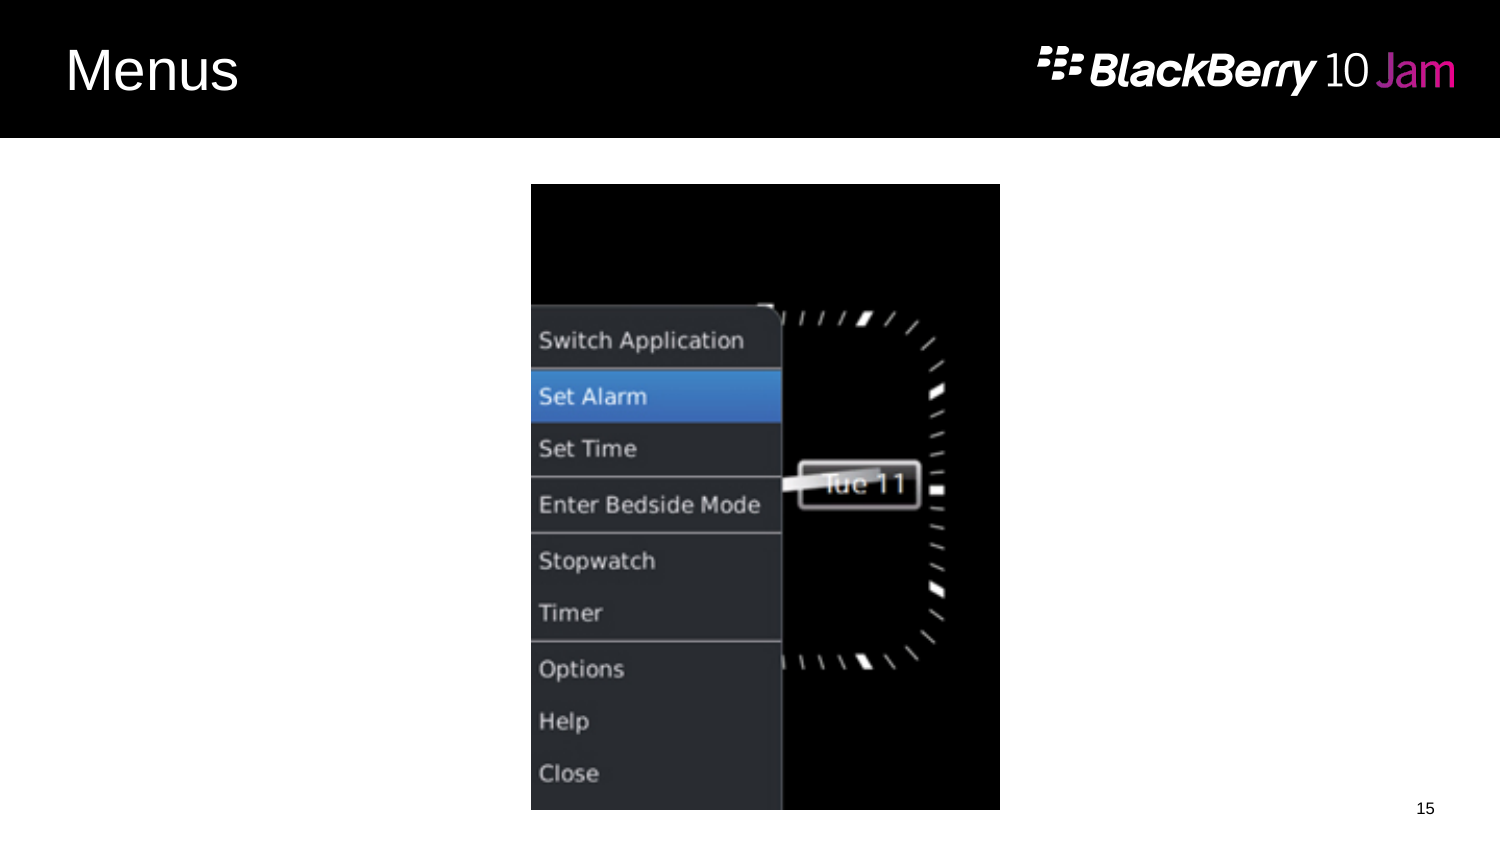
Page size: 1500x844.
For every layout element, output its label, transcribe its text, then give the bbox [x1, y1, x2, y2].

picture [530, 184, 1001, 810]
title Menus [49, 15, 1001, 120]
slide_number 15 [1099, 766, 1451, 826]
picture [0, 0, 1500, 138]
